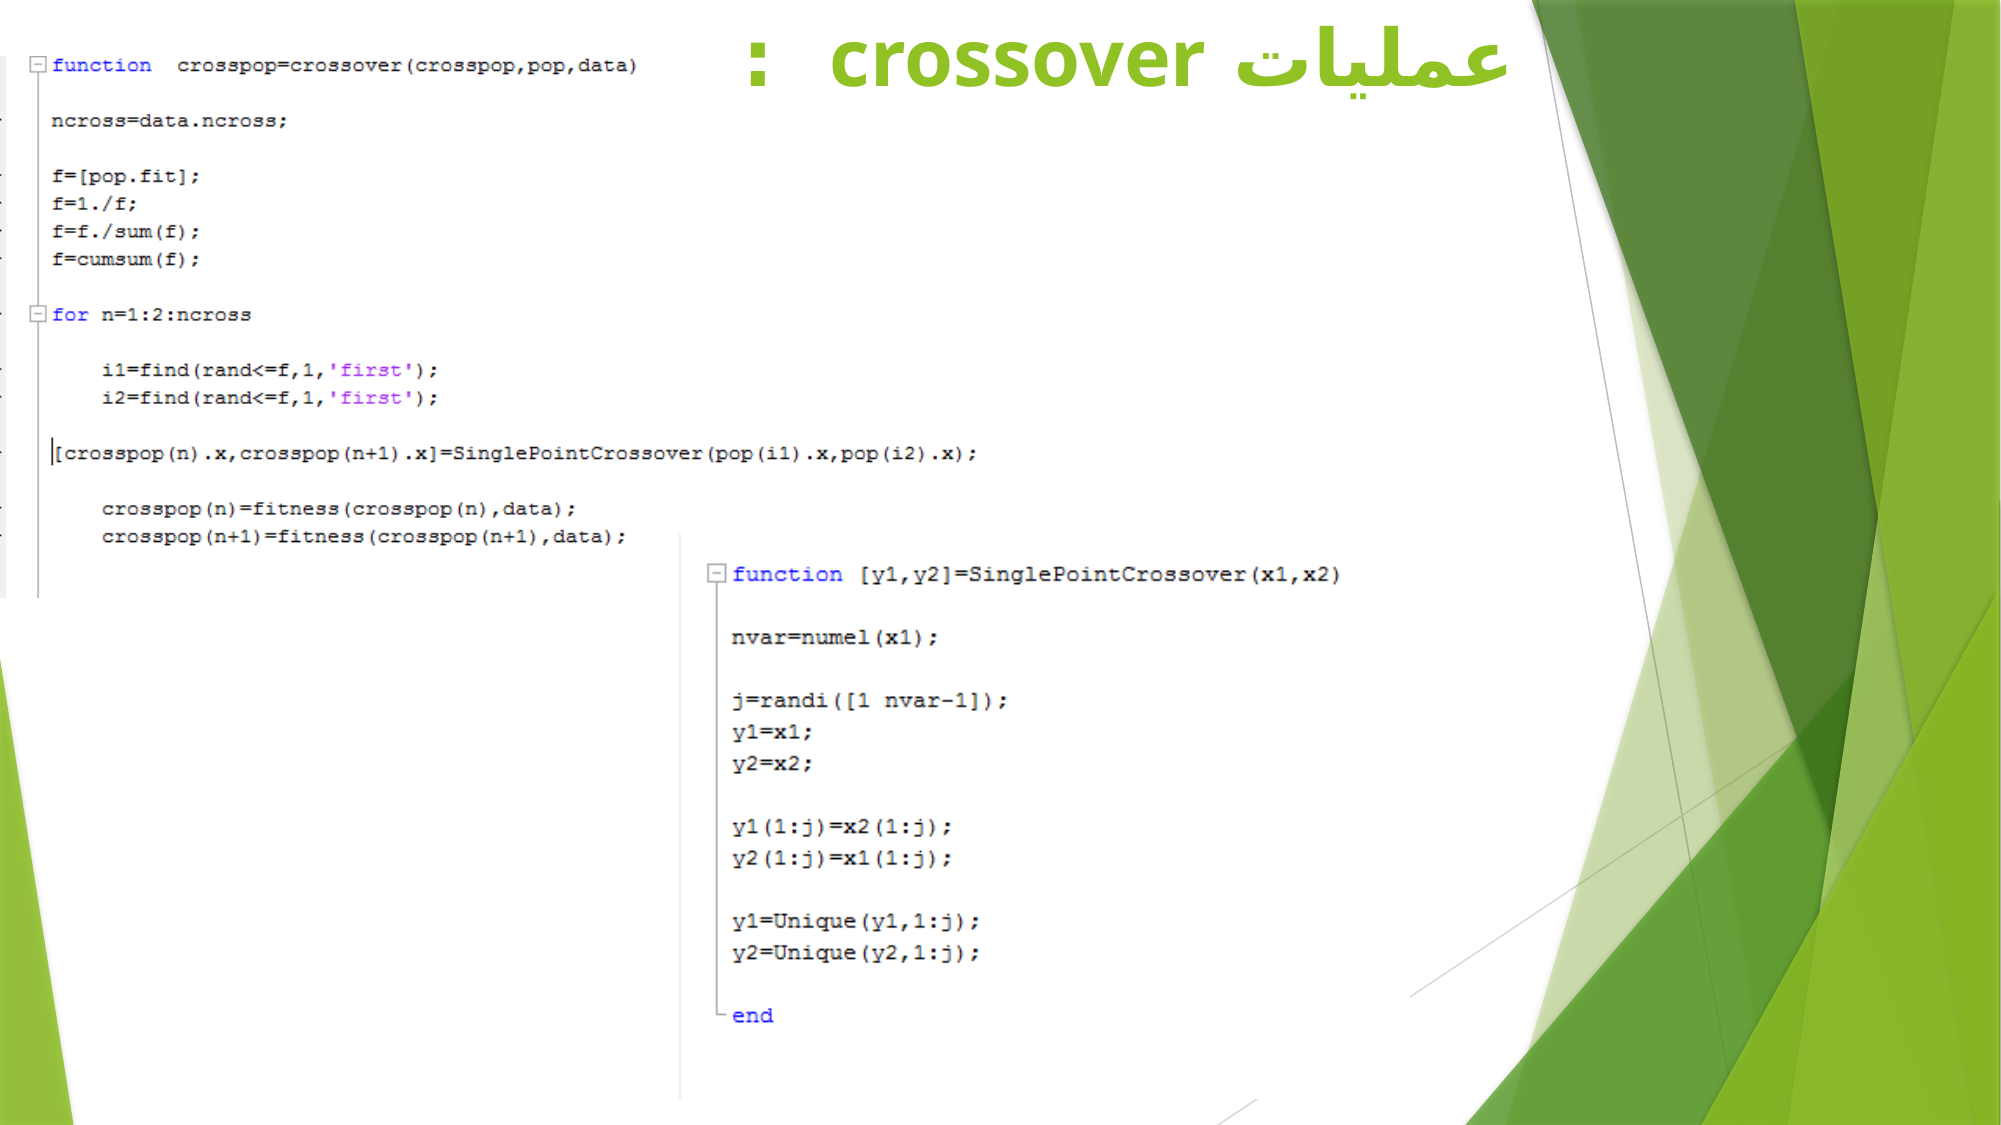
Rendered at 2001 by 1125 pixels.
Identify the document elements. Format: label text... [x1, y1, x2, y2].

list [0, 56, 985, 598]
title عملیات crossover : [119, 0, 1530, 110]
picture [678, 533, 1411, 1100]
